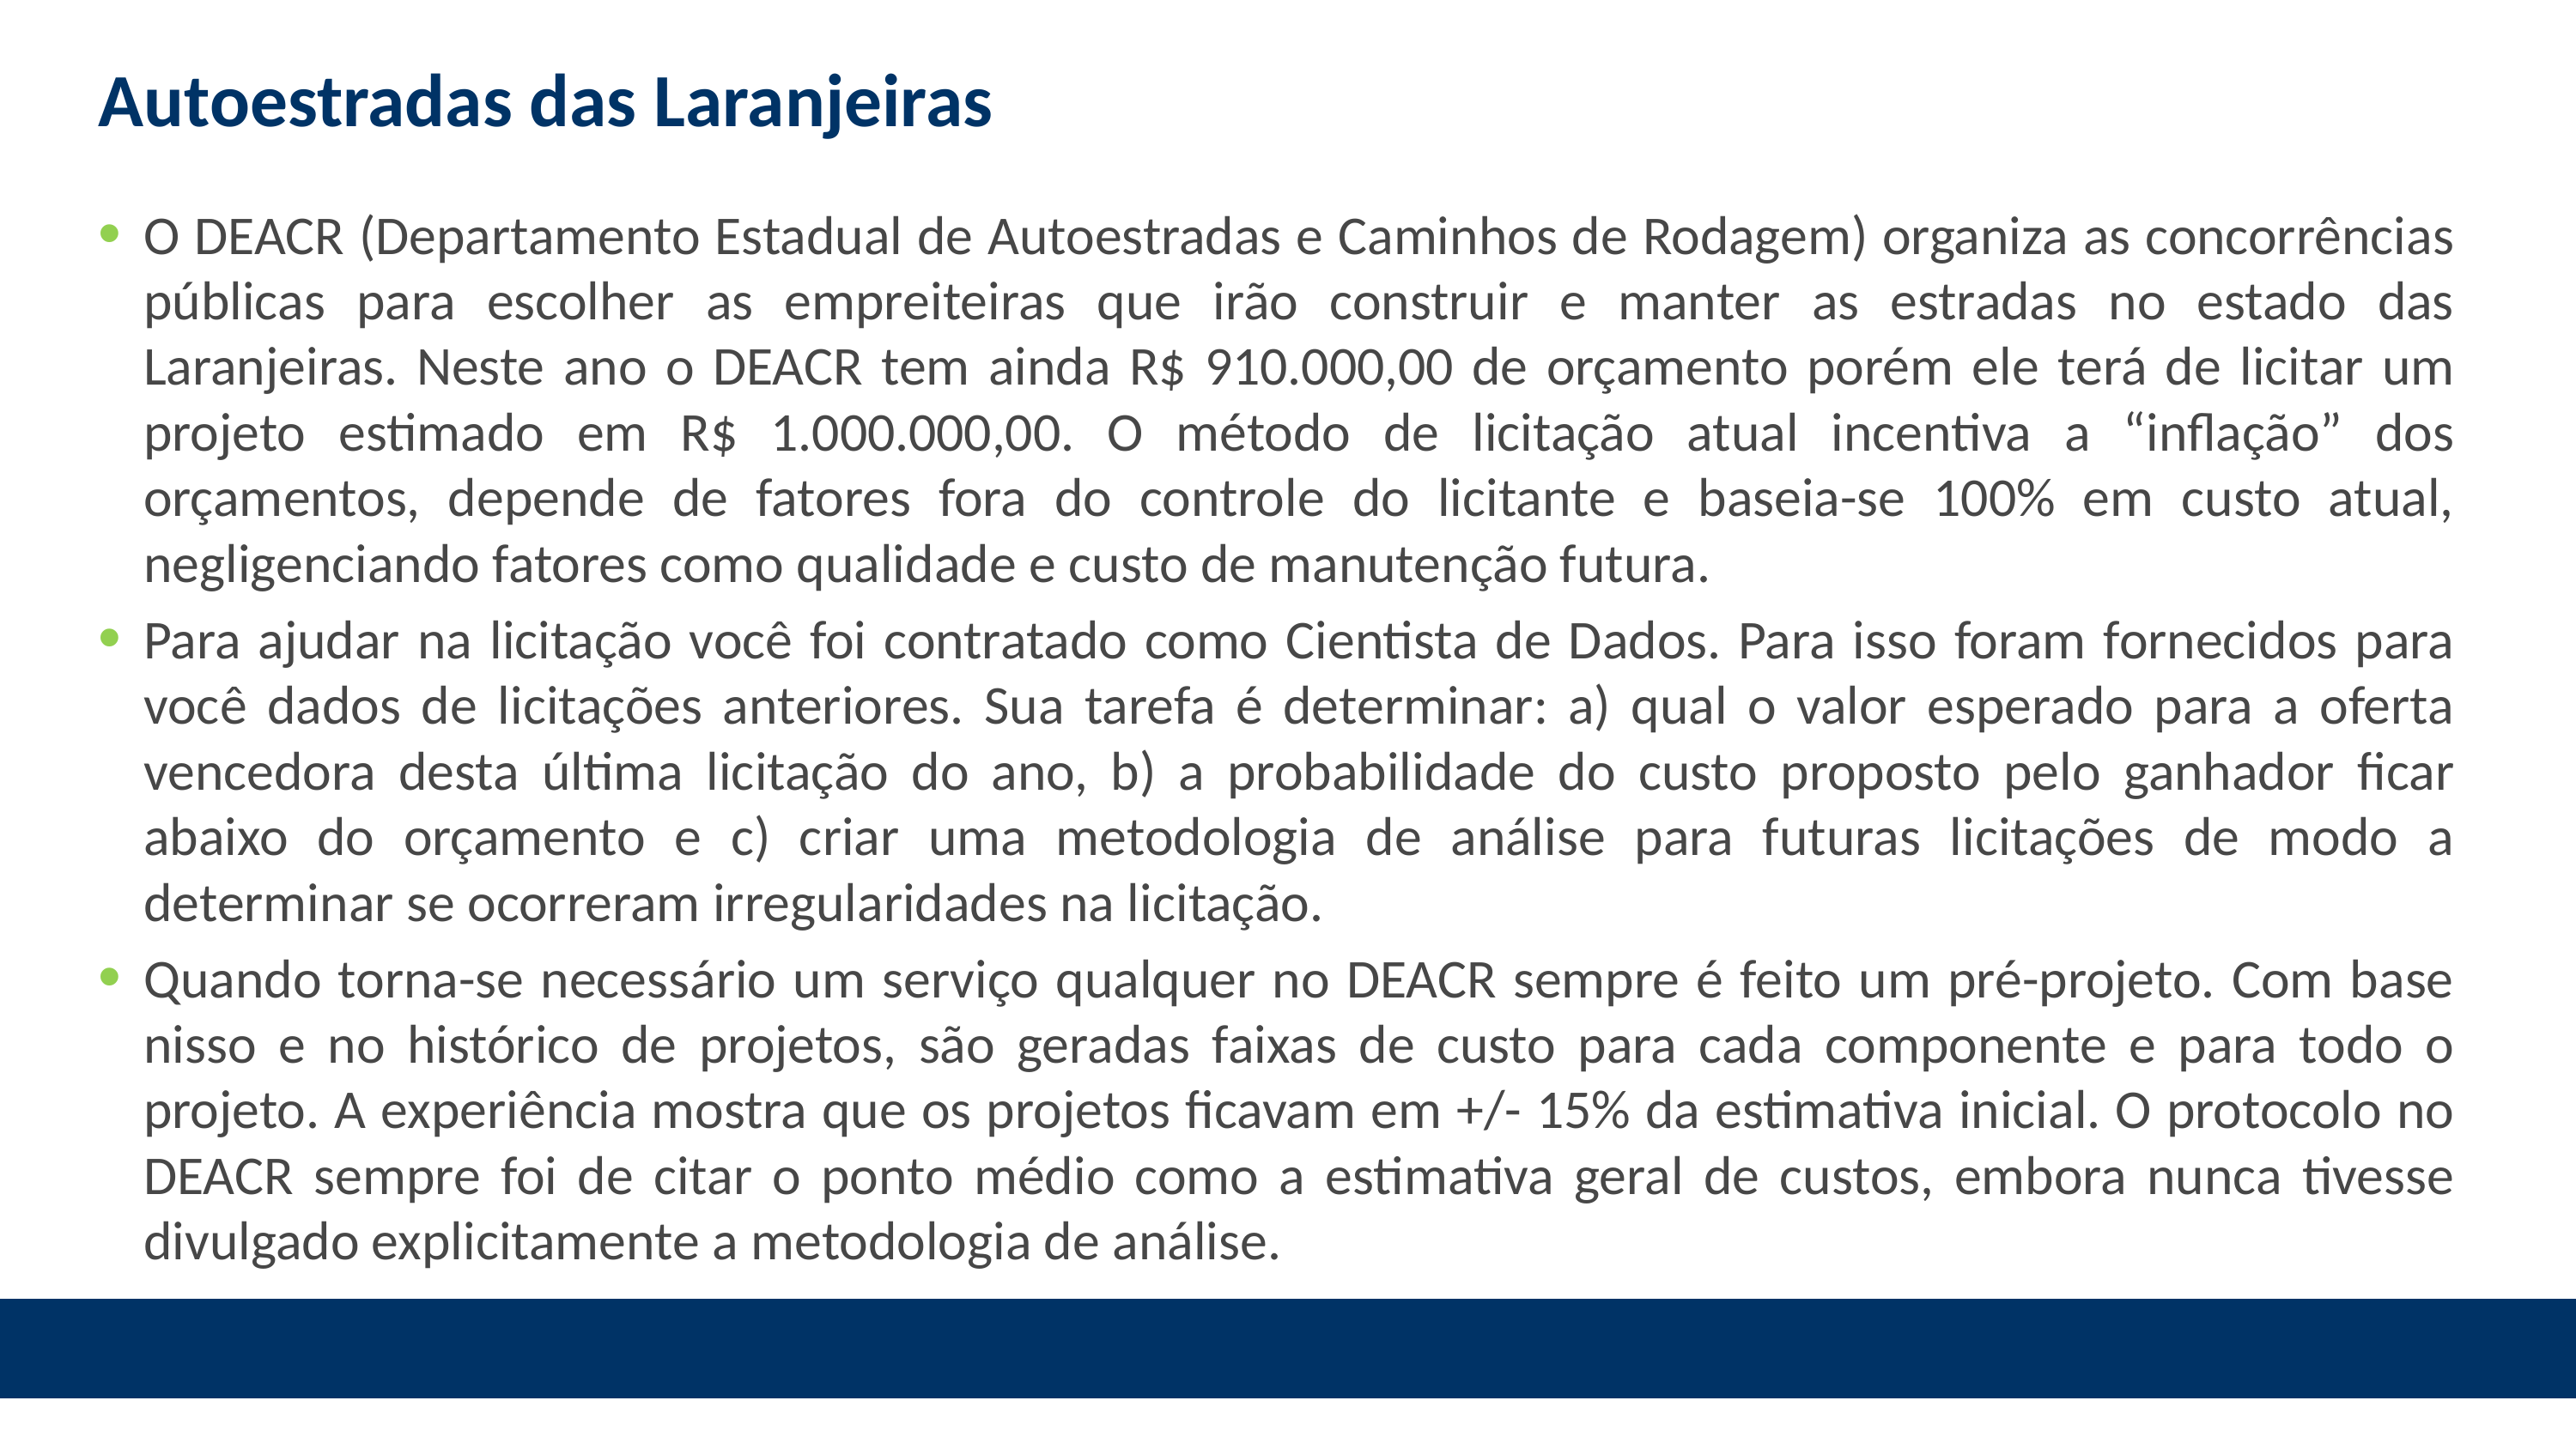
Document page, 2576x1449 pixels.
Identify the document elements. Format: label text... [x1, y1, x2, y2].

title Autoestradas das Laranjeiras [85, 15, 2470, 178]
list O DEACR (Departamento Estadual de Autoestradas e Caminhos de Rodagem) organiza as concorrências públicas para escolher as empreiteiras que irão construir e manter as estradas no estado das Laranjeiras. Neste ano o DEACR tem ainda R$ 910.000,00 de orçamento porém ele terá de licitar um projeto estimado em R$ 1.000.000,00. O método de licitação atual incentiva a “inflação” dos orçamentos, depende de fatores fora do controle do licitante e baseia-se 100% em custo atual, negligenciando fatores como qualidade e custo de manutenção futura. Para ajudar na licitação você foi contratado como Cientista de Dados. Para isso foram fornecidos para você dados de licitações anteriores. Sua tarefa é determinar: a) qual o valor esperado para a oferta vencedora desta última licitação do ano, b) a probabilidade do custo proposto pelo ganhador ficar abaixo do orçamento e c) criar uma metodologia de análise para futuras licitações de modo a determinar se ocorreram irregularidades na licitação. Quando torna-se necessário um serviço qualquer no DEACR sempre é feito um pré-projeto. Com base nisso e no histórico de projetos, são geradas faixas de custo para cada componente e para todo o projeto. A experiência mostra que os projetos ficavam em +/- 15% da estimativa inicial. O protocolo no DEACR sempre foi de citar o ponto médio como a estimativa geral de custos, embora nunca tivesse divulgado explicitamente a metodologia de análise. [85, 192, 2470, 1288]
